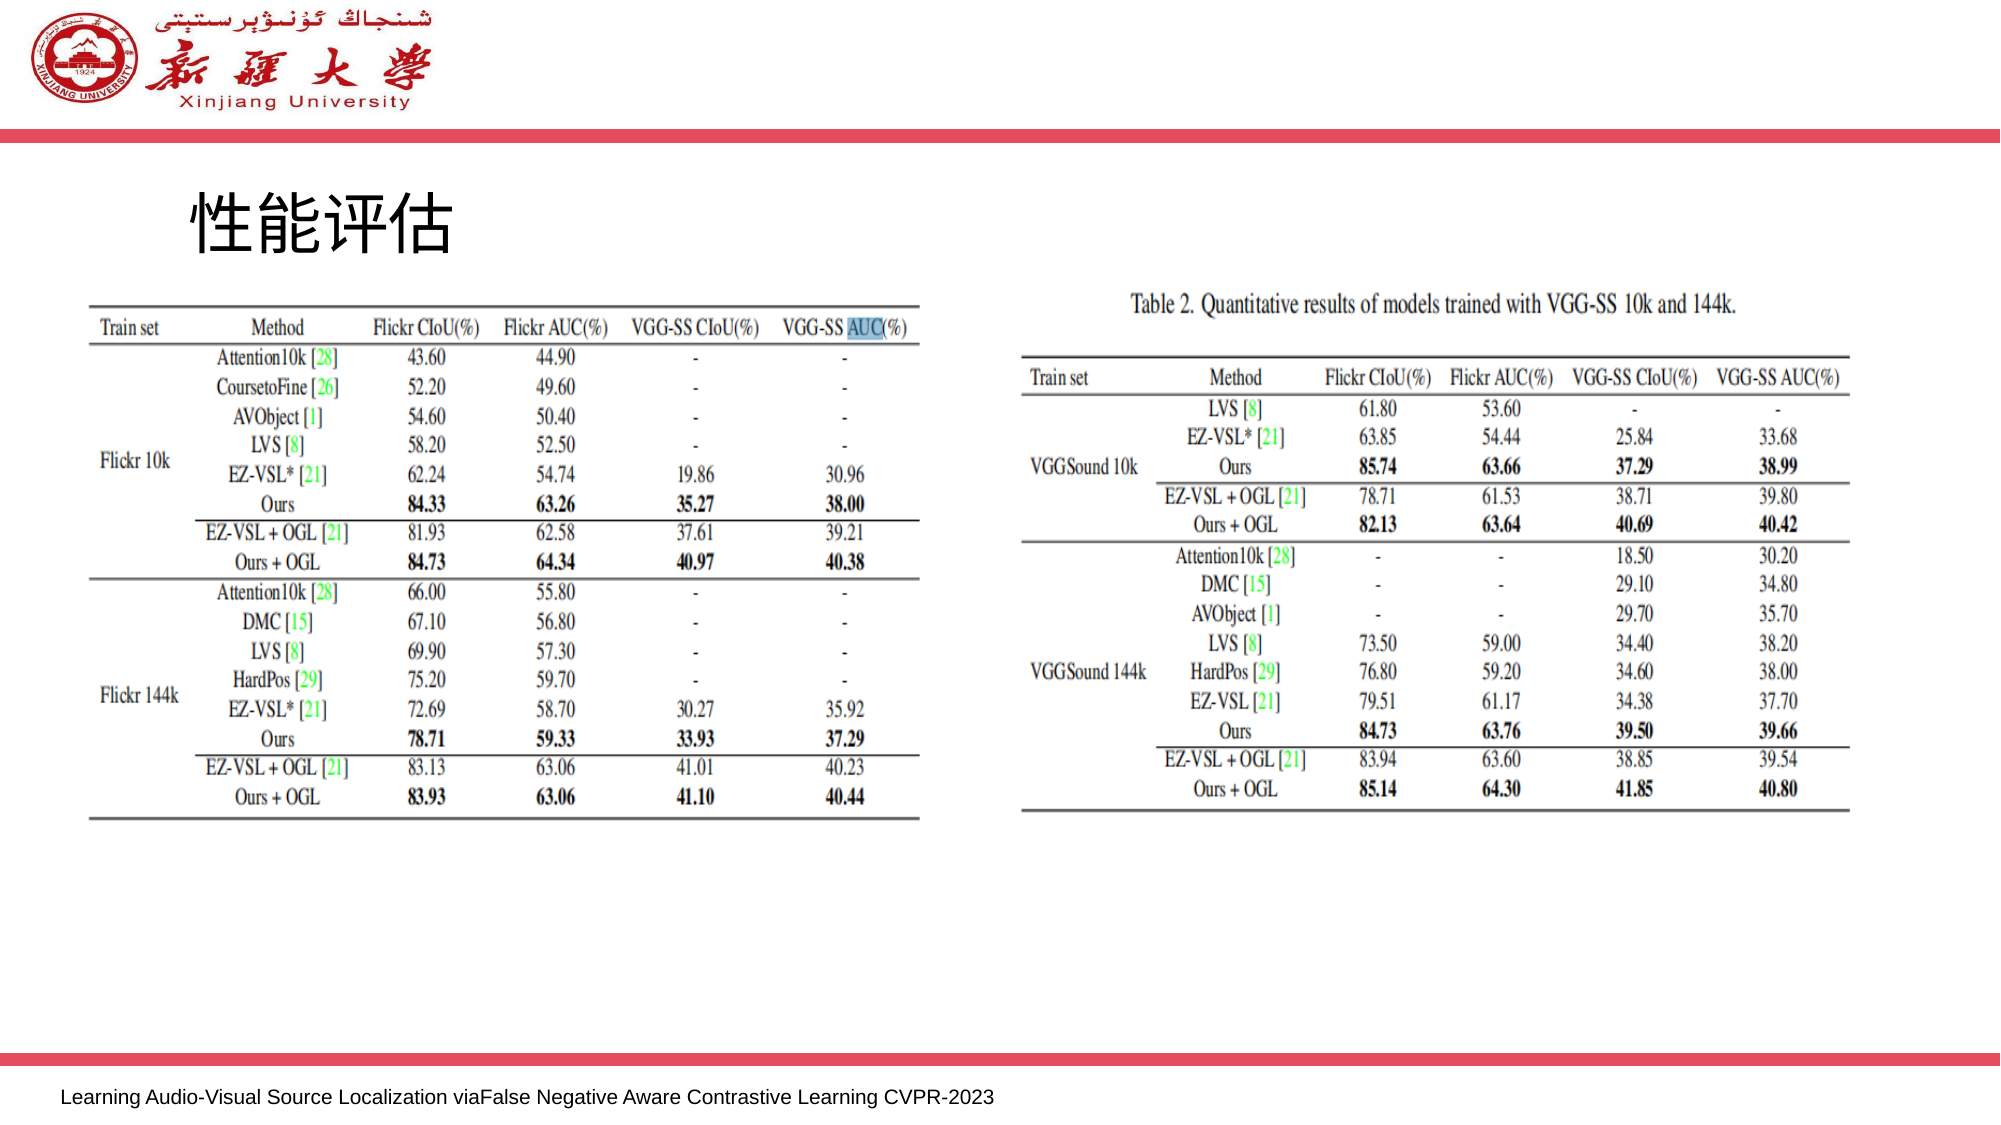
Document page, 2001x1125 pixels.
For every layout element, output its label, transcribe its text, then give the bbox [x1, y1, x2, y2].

text_box [0, 129, 2000, 143]
text_box [0, 1053, 2000, 1066]
picture [0, 0, 482, 131]
text_box 性能评估 [9, 174, 635, 261]
picture [994, 259, 1896, 839]
text_box Learning Audio-Visual Source Localization viaFalse Negative Aware Contrastive Learning CVPR-2023 [45, 1075, 1920, 1116]
picture [83, 292, 925, 822]
